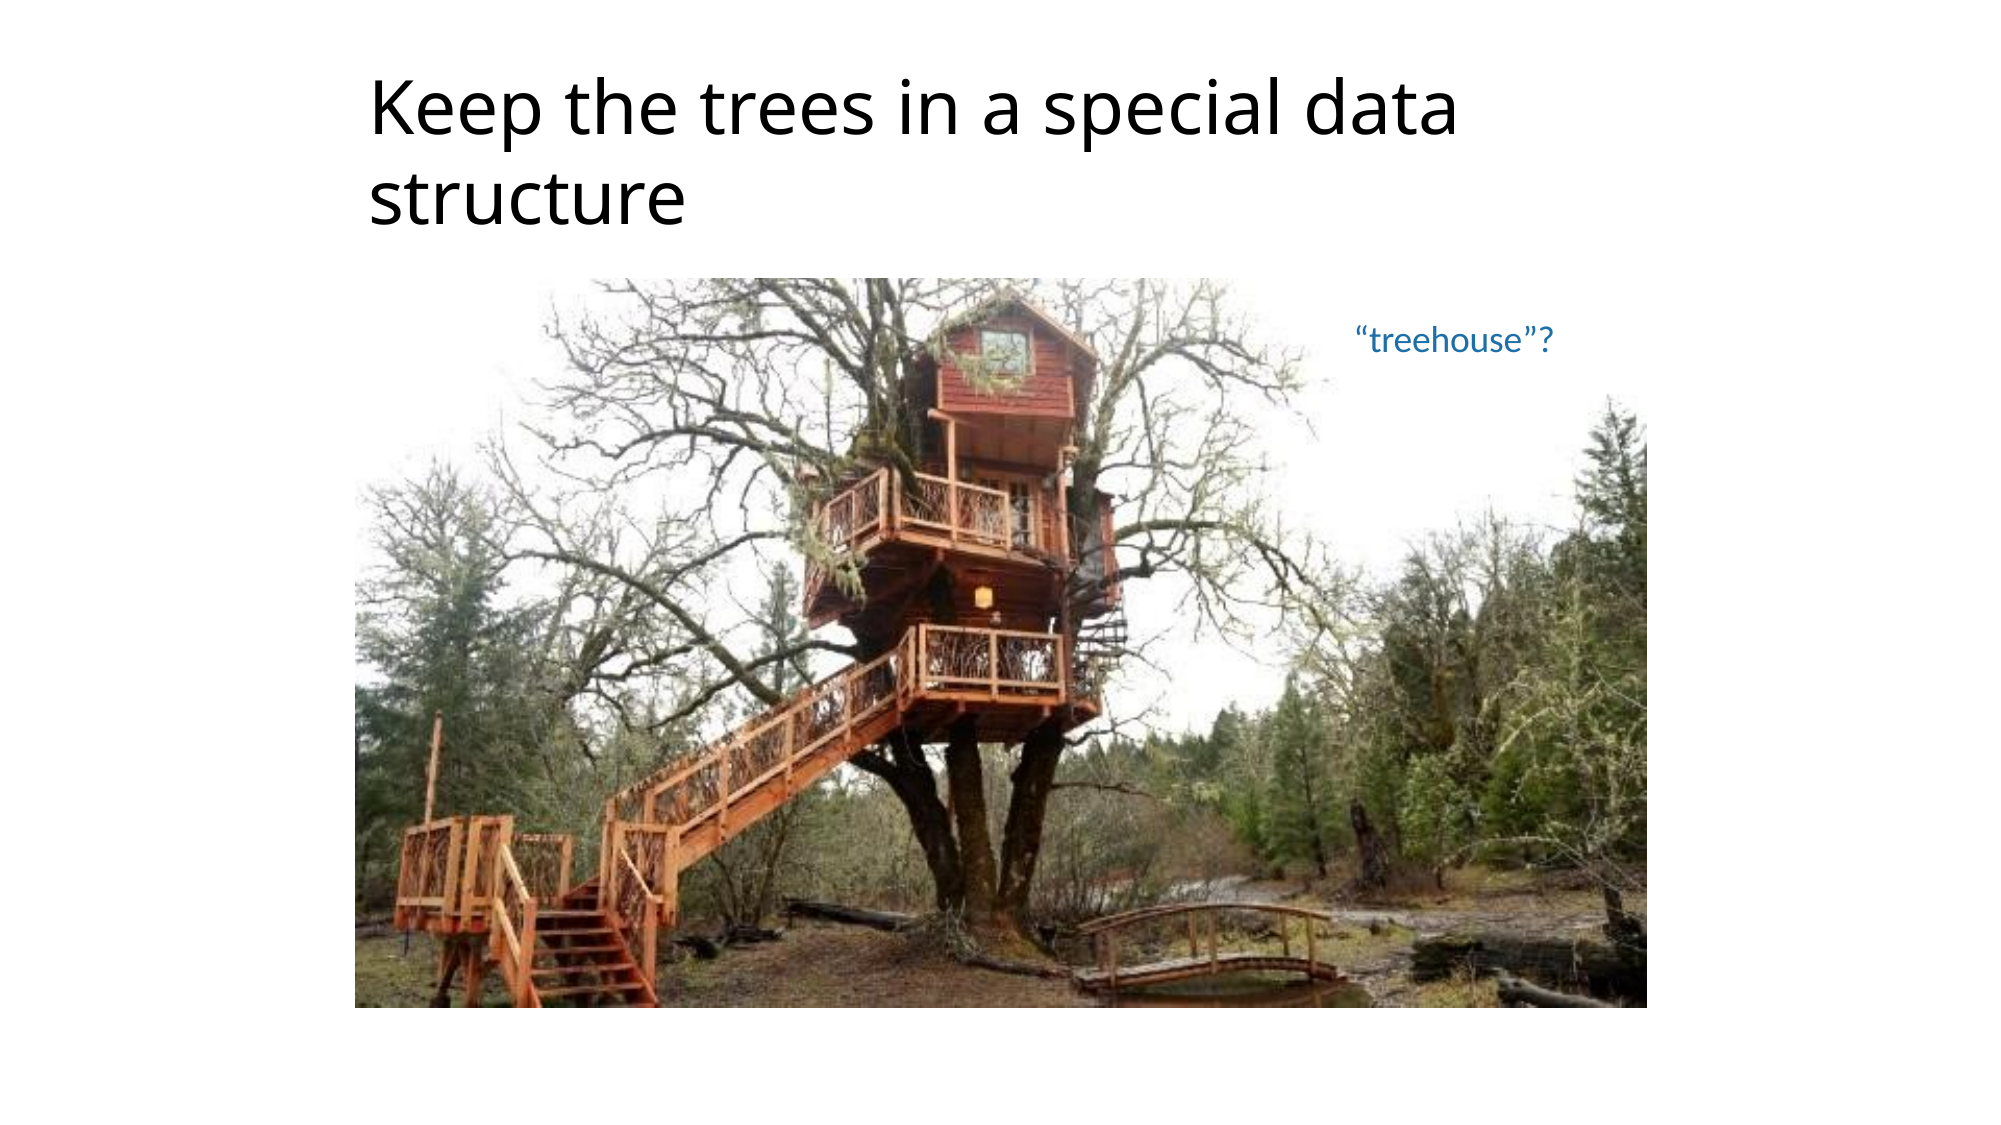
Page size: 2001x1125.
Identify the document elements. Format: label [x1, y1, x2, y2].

picture [354, 278, 1648, 1009]
text_box [366, 57, 1596, 240]
